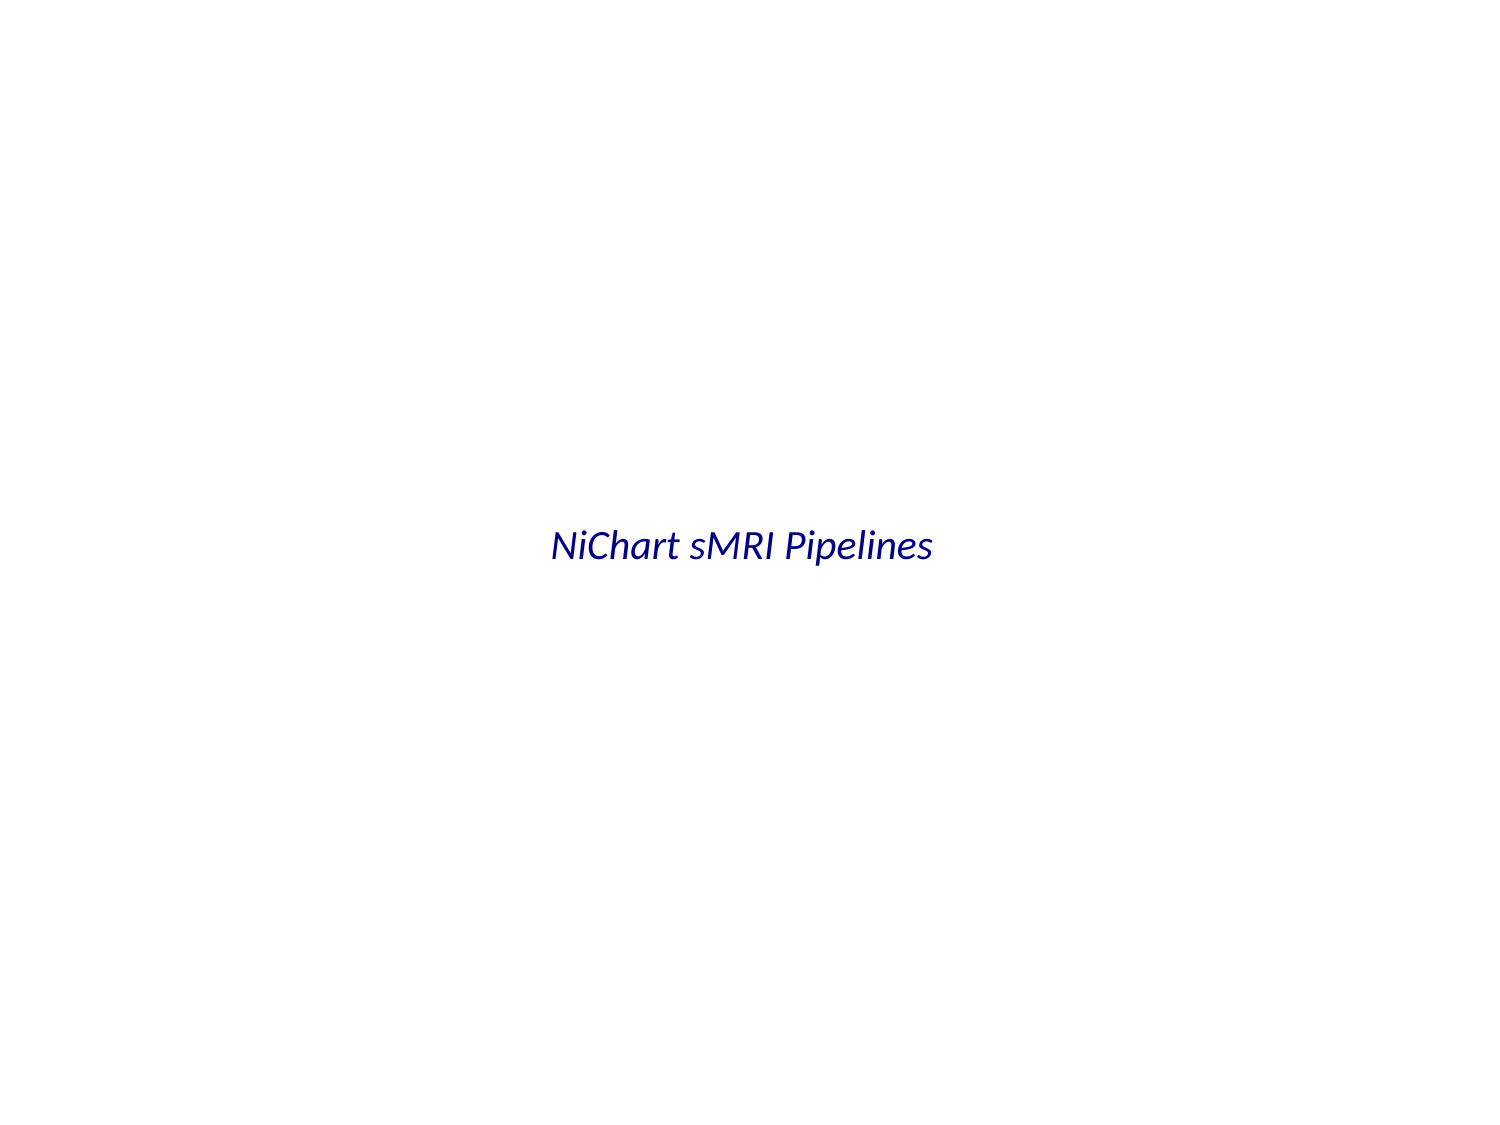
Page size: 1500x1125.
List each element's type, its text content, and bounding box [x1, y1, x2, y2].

text_box NiChart sMRI Pipelines [44, 510, 1440, 583]
